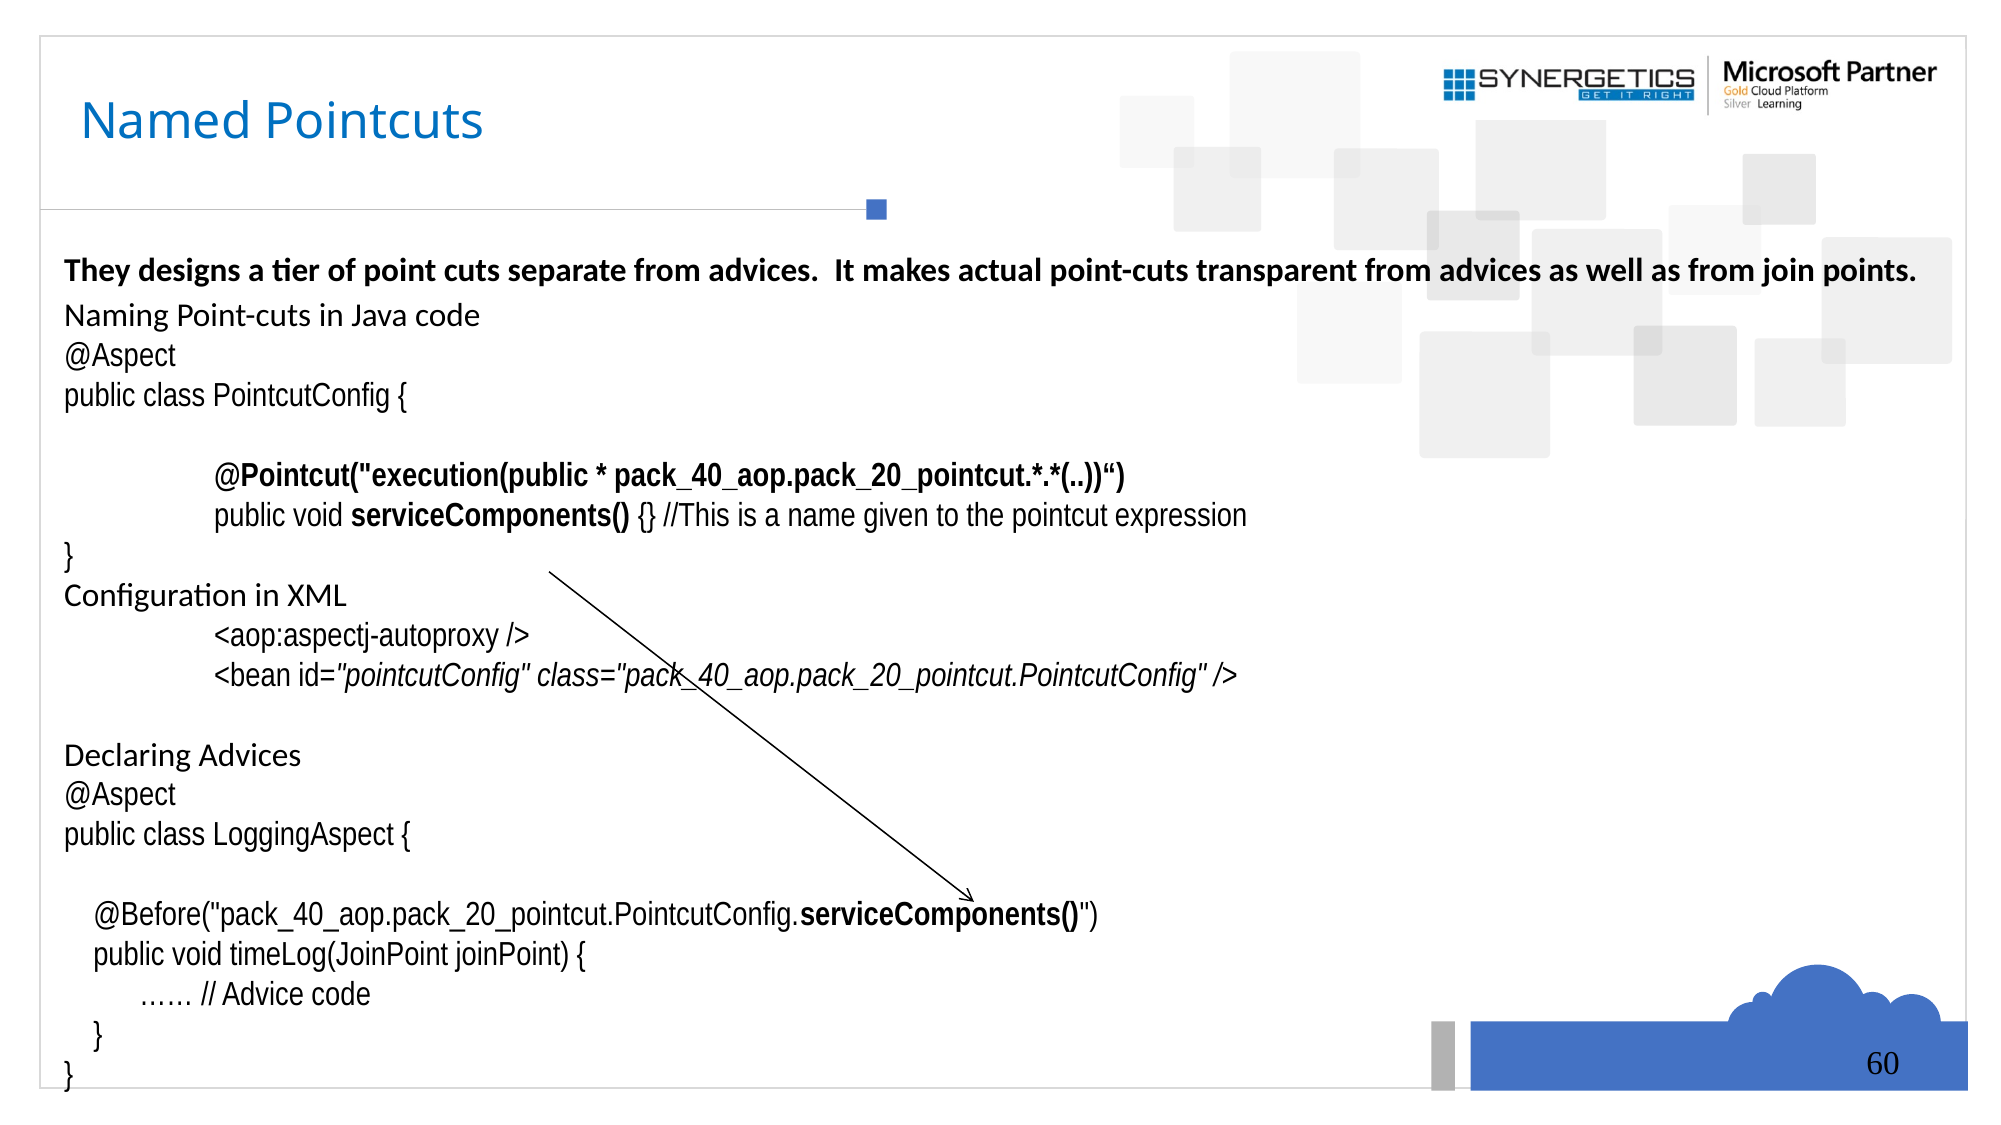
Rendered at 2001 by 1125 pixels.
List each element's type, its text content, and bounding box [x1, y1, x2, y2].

picture [1431, 48, 1955, 120]
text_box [549, 571, 975, 902]
text_box They designs a tier of point cuts separate from advices. It makes actual point-cuts transparent from advices as well as from join points. Naming Point-cuts in Java code @Aspect public class PointcutConfig { @Pointcut("execution(public * pack_40_aop.pack_20_pointcut.*.*(..))“) public void serviceComponents() {} //This is a name given to the pointcut expression } Configuration in XML <aop:aspectj-autoproxy /> <bean id="pointcutConfig" class="pack_40_aop.pack_20_pointcut.PointcutConfig" /> Declaring Advices @Aspect public class LoggingAspect { @Before("pack_40_aop.pack_20_pointcut.PointcutConfig.serviceComponents()") public void timeLog(JoinPoint joinPoint) { …… // Advice code } } [49, 246, 1964, 1110]
title Named Pointcuts [64, 59, 1932, 186]
